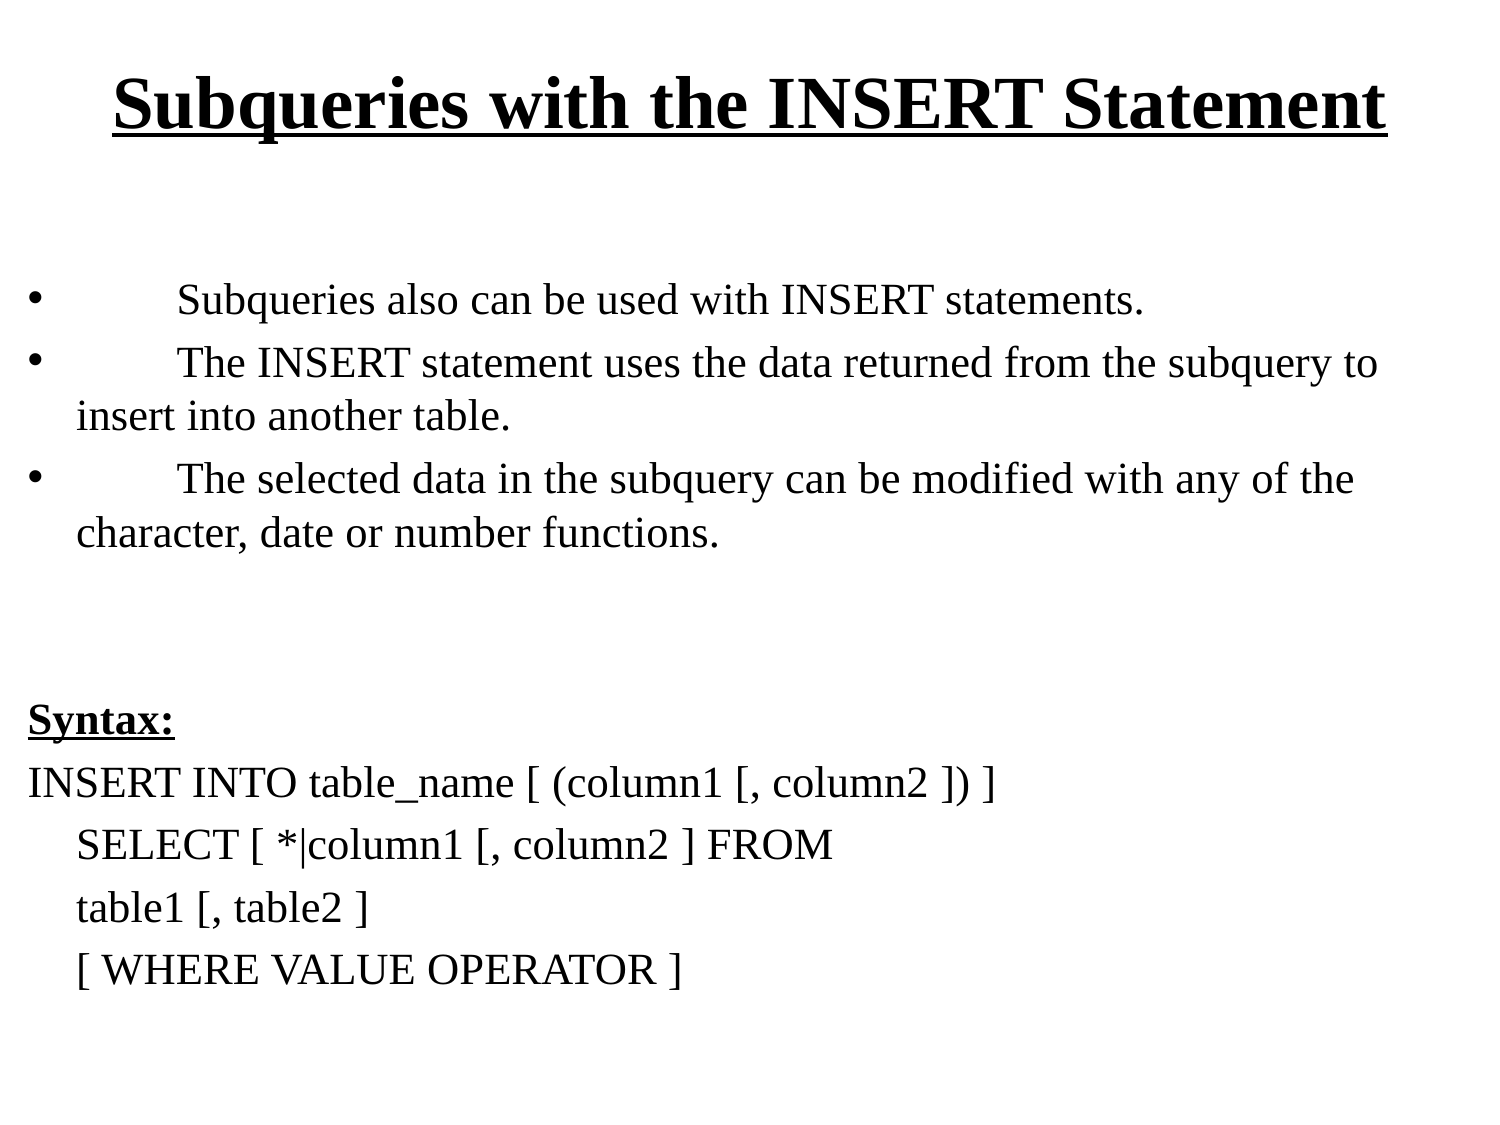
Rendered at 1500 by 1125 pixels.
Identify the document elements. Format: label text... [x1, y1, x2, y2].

title Subqueries with the INSERT Statement [75, 50, 1425, 238]
list Subqueries also can be used with INSERT statements. The INSERT statement uses the data returned from the subquery to insert into another table. The selected data in the subquery can be modified with any of the character, date or number functions. Syntax: INSERT INTO table_name [ (column1 [, column2 ]) ] SELECT [ *|column1 [, column2 ] FROM table1 [, table2 ] [ WHERE VALUE OPERATOR ] [12, 262, 1438, 1005]
